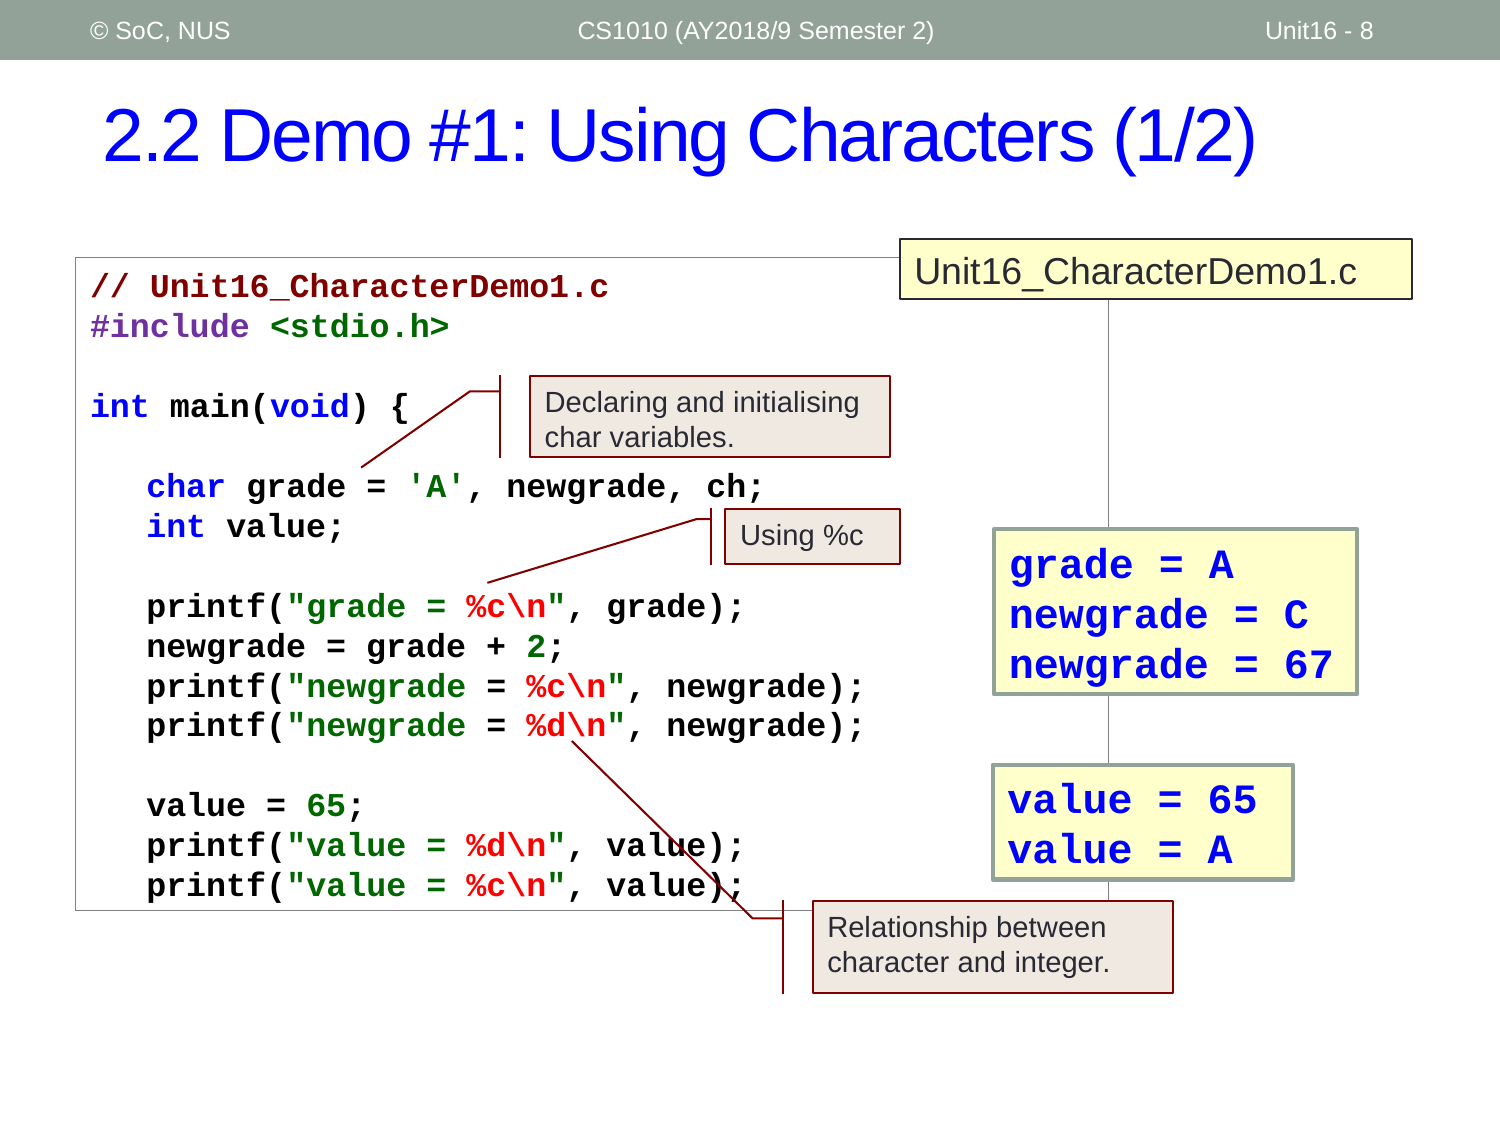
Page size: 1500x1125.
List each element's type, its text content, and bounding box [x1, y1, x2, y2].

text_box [74, 239, 1413, 938]
footer CS1010 (AY2018/9 Semester 2) [562, 3, 1238, 57]
title 2.2 Demo #1: Using Characters (1/2) [87, 62, 1463, 200]
slide_number © SoC, NUS [75, 3, 550, 57]
slide_number Unit16 - 8 [1250, 3, 1425, 57]
text_box Relationship between character and integer. [812, 946, 1173, 993]
